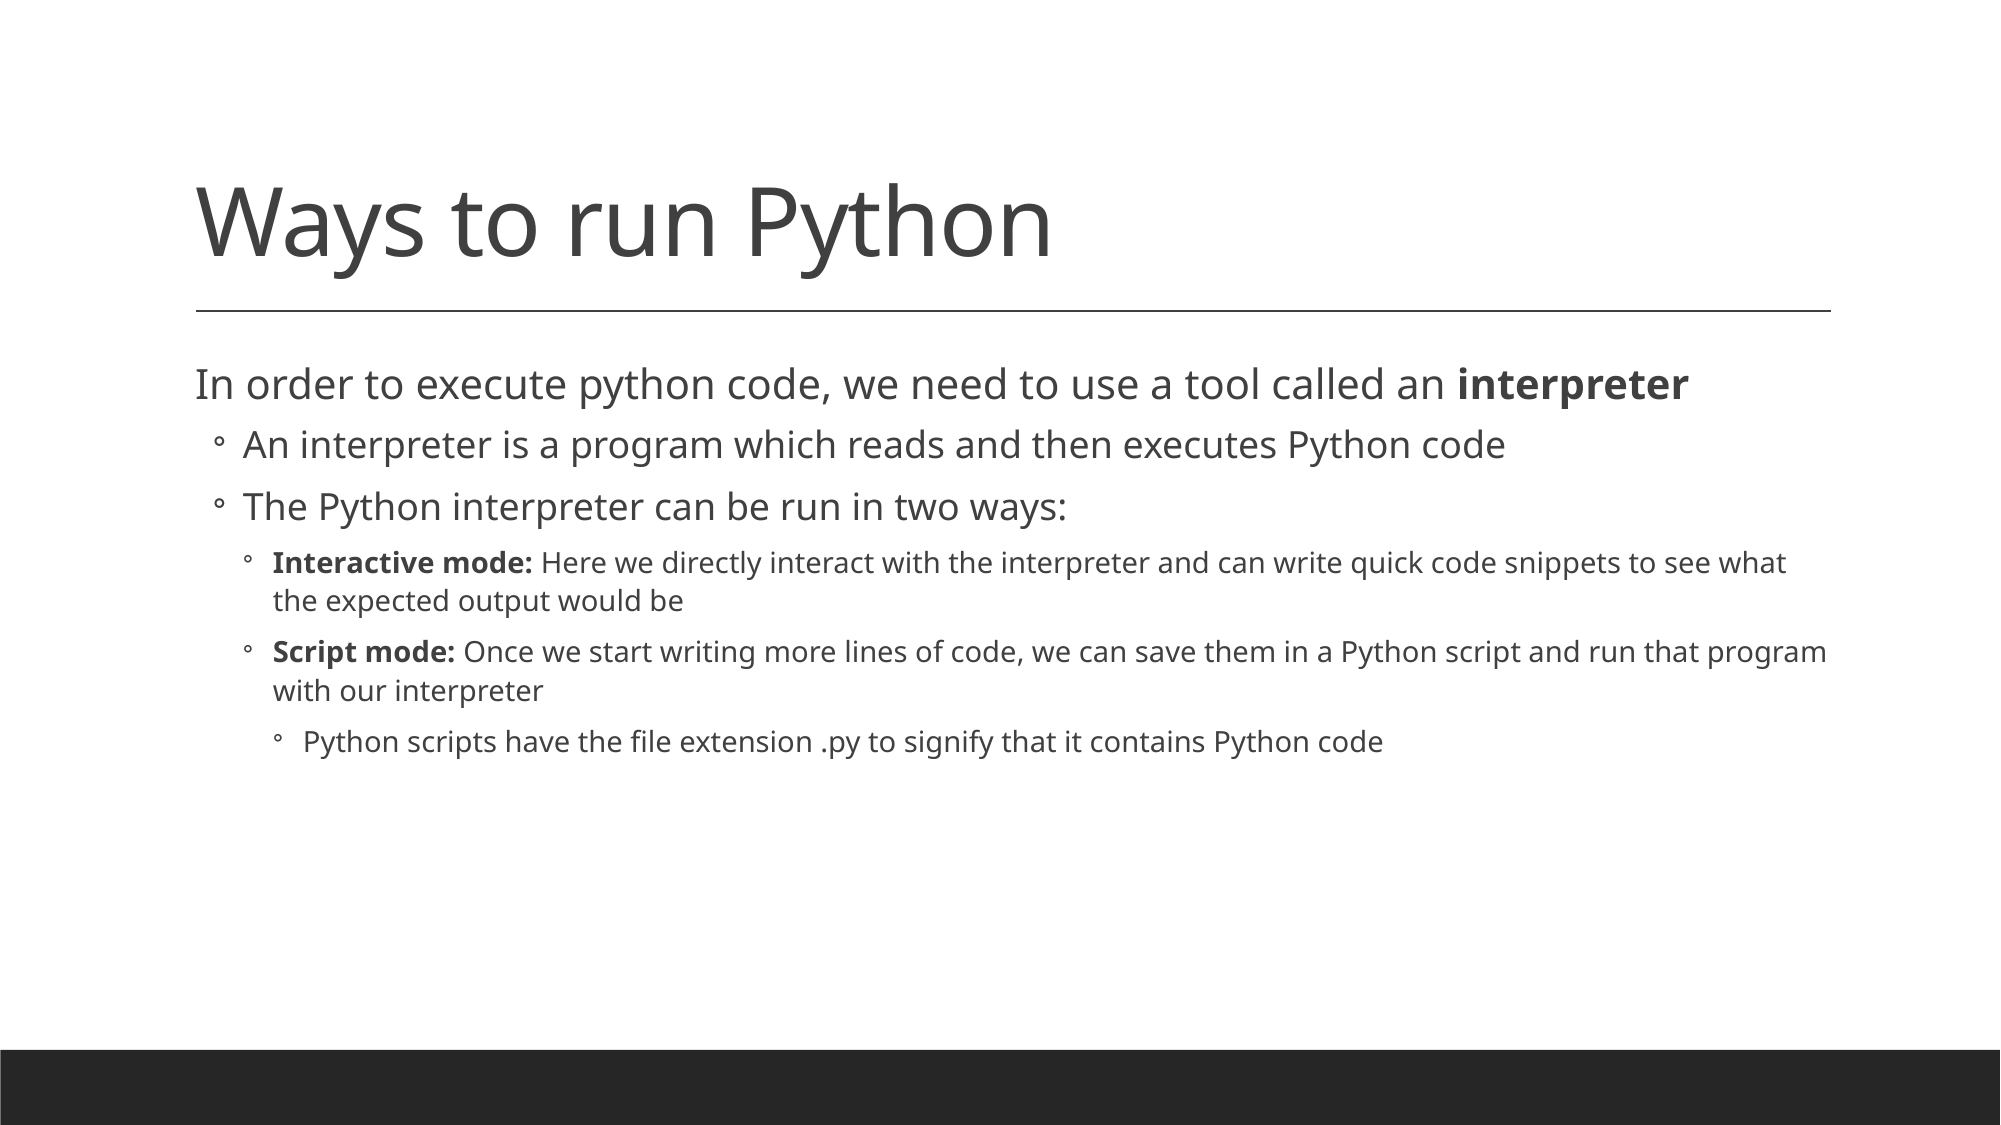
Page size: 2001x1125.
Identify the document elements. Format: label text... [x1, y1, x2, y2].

list In order to execute python code, we need to use a tool called an interpreter An interpreter is a program which reads and then executes Python code The Python interpreter can be run in two ways: Interactive mode: Here we directly interact with the interpreter and can write quick code snippets to see what the expected output would be Script mode: Once we start writing more lines of code, we can save them in a Python script and run that program with our interpreter Python scripts have the file extension .py to signify that it contains Python code [180, 345, 1830, 963]
title Ways to run Python [180, 47, 1830, 285]
